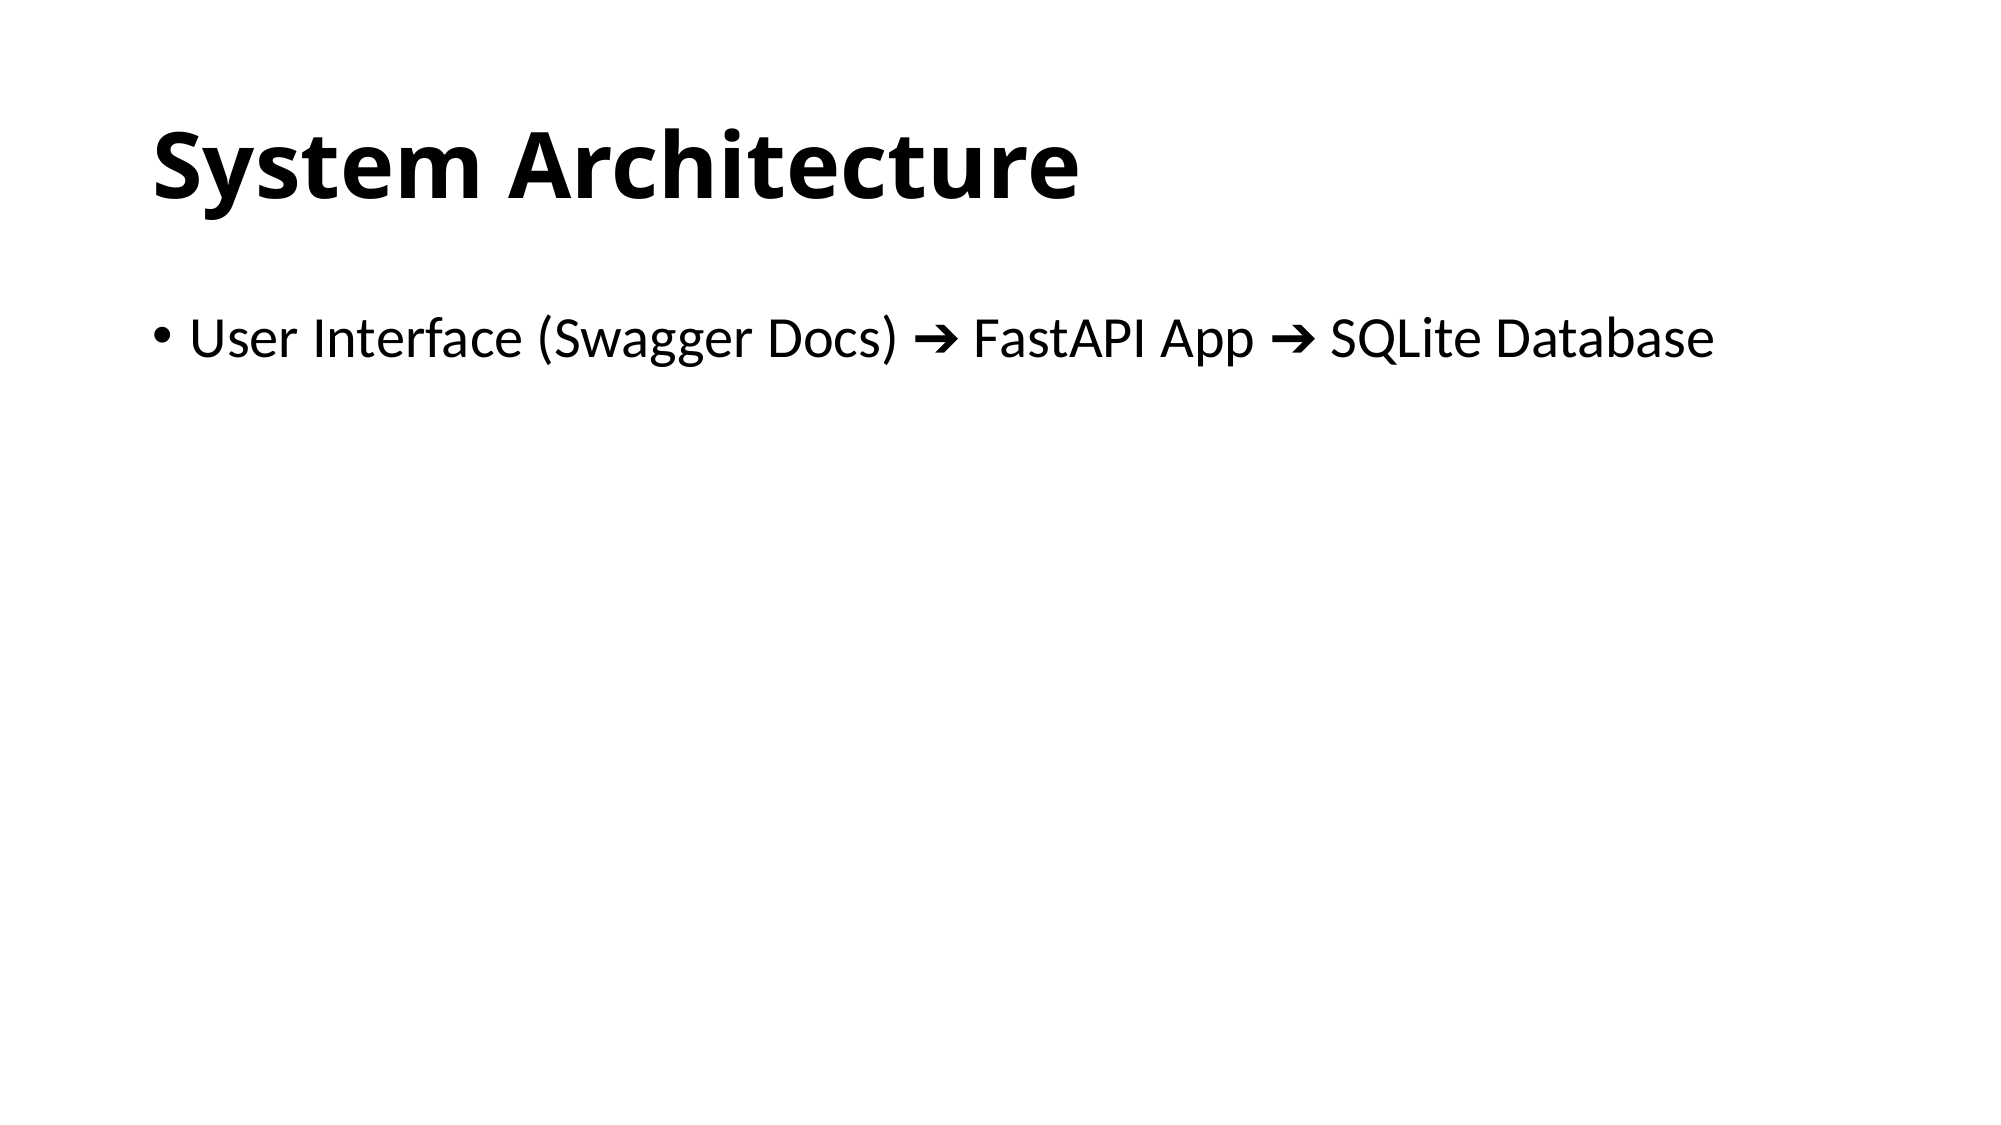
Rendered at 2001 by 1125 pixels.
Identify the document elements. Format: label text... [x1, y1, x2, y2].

title System Architecture [137, 59, 1863, 278]
list User Interface (Swagger Docs) ➔ FastAPI App ➔ SQLite Database [137, 299, 1863, 1014]
